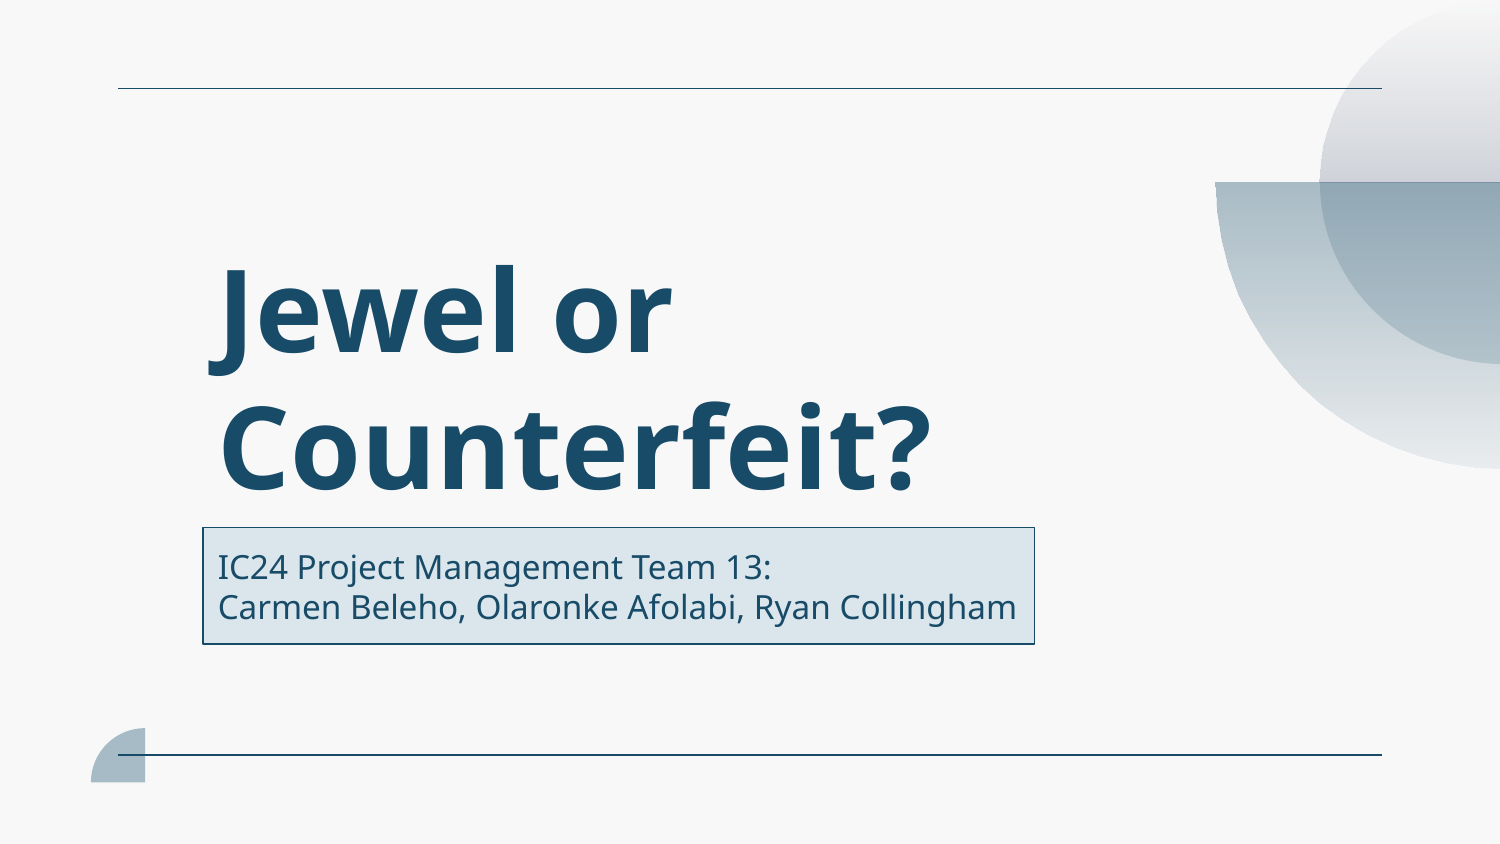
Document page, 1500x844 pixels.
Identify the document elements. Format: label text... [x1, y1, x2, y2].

title Jewel or Counterfeit? [202, 108, 1167, 528]
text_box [1214, 0, 1500, 469]
subtitle IC24 Project Management Team 13: Carmen Beleho, Olaronke Afolabi, Ryan Collingham [202, 527, 1035, 645]
